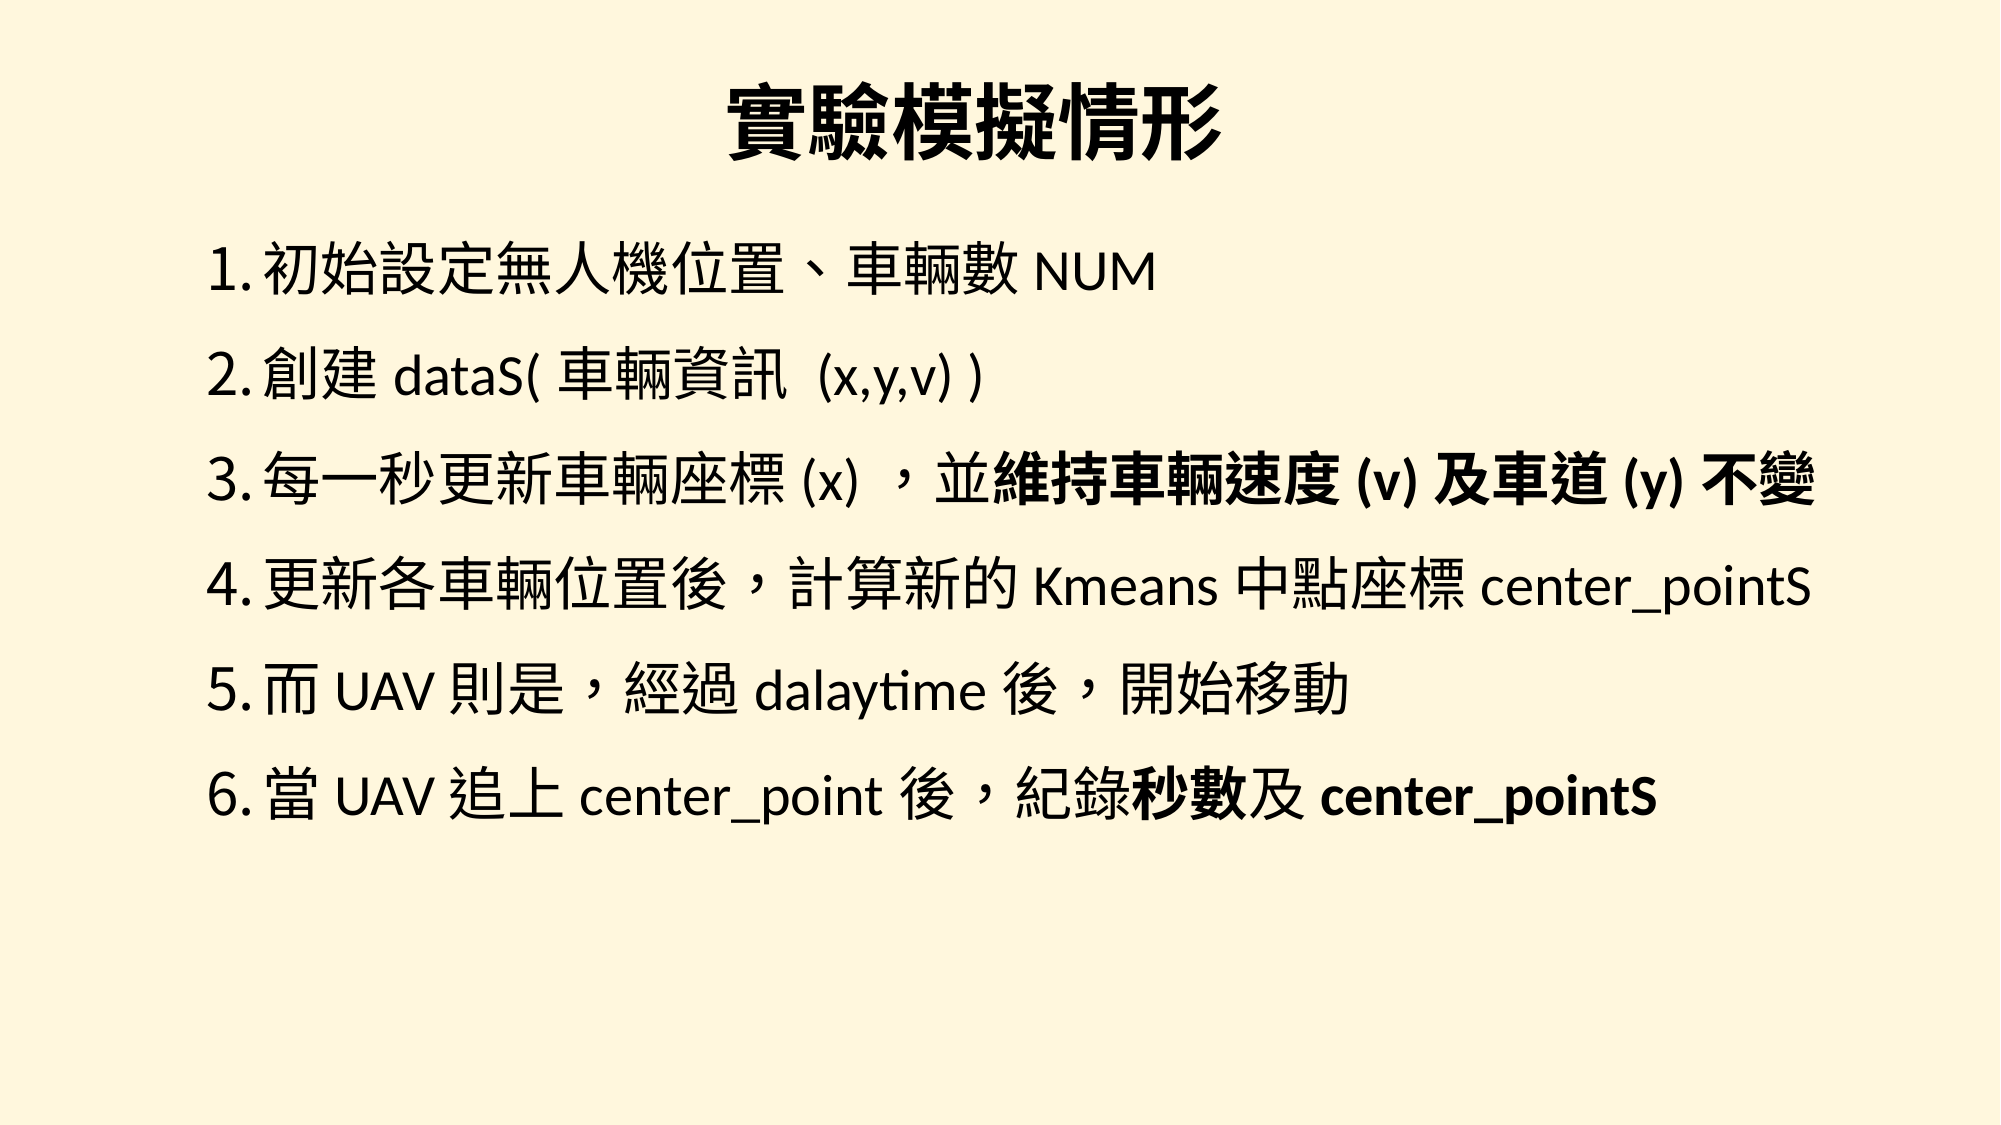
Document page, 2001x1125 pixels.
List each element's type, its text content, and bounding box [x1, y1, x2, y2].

text_box 實驗模擬情形 [671, 63, 1277, 178]
text_box 初始設定無人機位置、車輛數NUM 創建dataS(車輛資訊 (x,y,v) ) 每一秒更新車輛座標(x)，並維持車輛速度(v)及車道(y)不變 更新各車輛位置後，計算新的Kmeans中點座標center_pointS 而UAV則是，經過dalaytime後，開始移動 當UAV追上center_point後，紀錄秒數及center_pointS [191, 189, 1869, 834]
